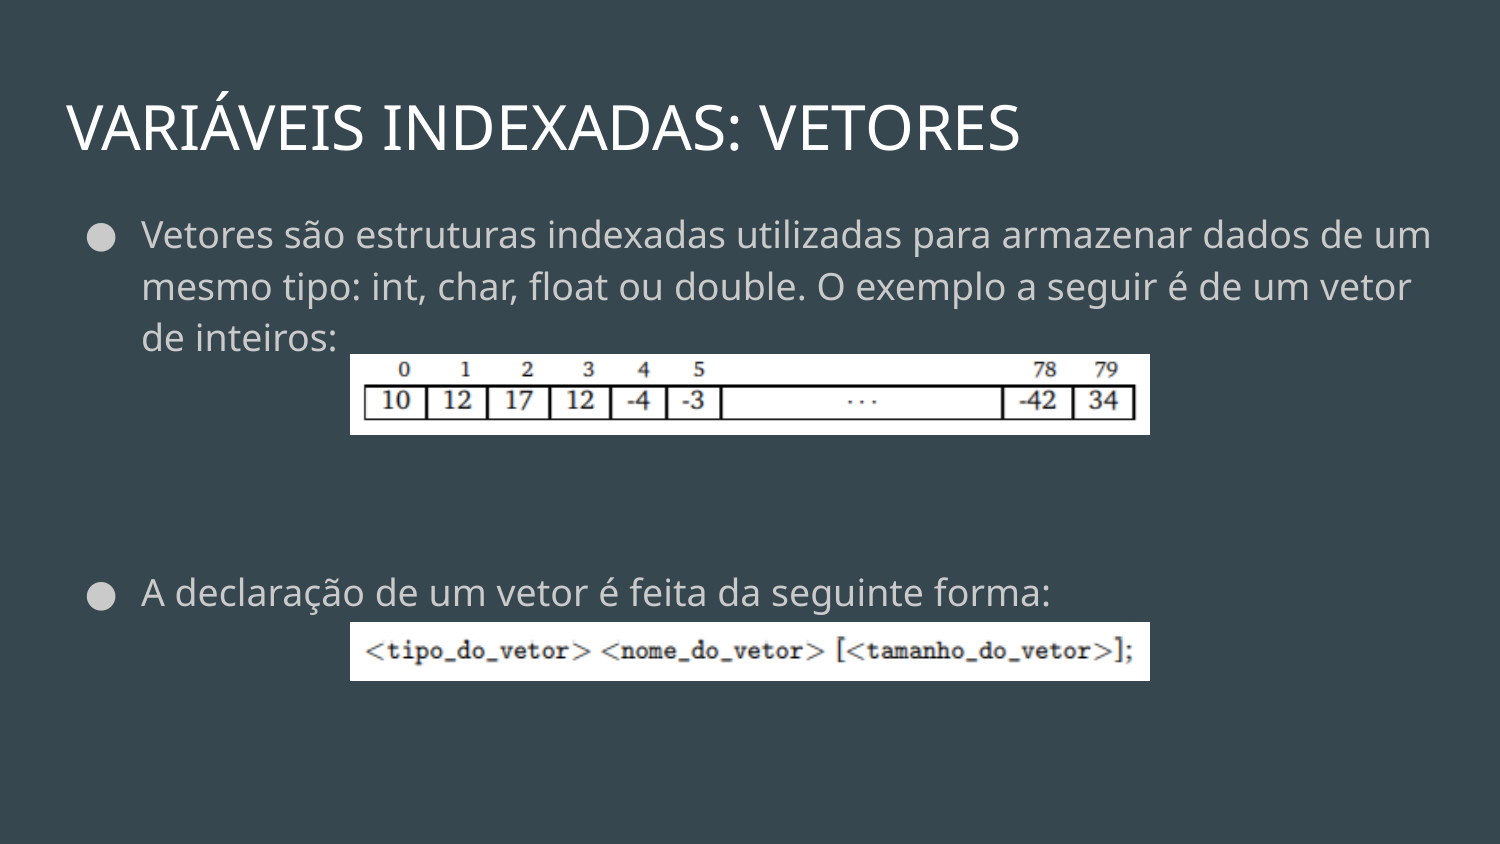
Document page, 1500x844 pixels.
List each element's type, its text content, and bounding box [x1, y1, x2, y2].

picture [349, 354, 1150, 435]
list Vetores são estruturas indexadas utilizadas para armazenar dados de um mesmo tipo: int, char, float ou double. O exemplo a seguir é de um vetor de inteiros: A declaração de um vetor é feita da seguinte forma: [51, 189, 1449, 750]
picture [349, 622, 1150, 681]
title VARIÁVEIS INDEXADAS: VETORES [51, 72, 1449, 167]
